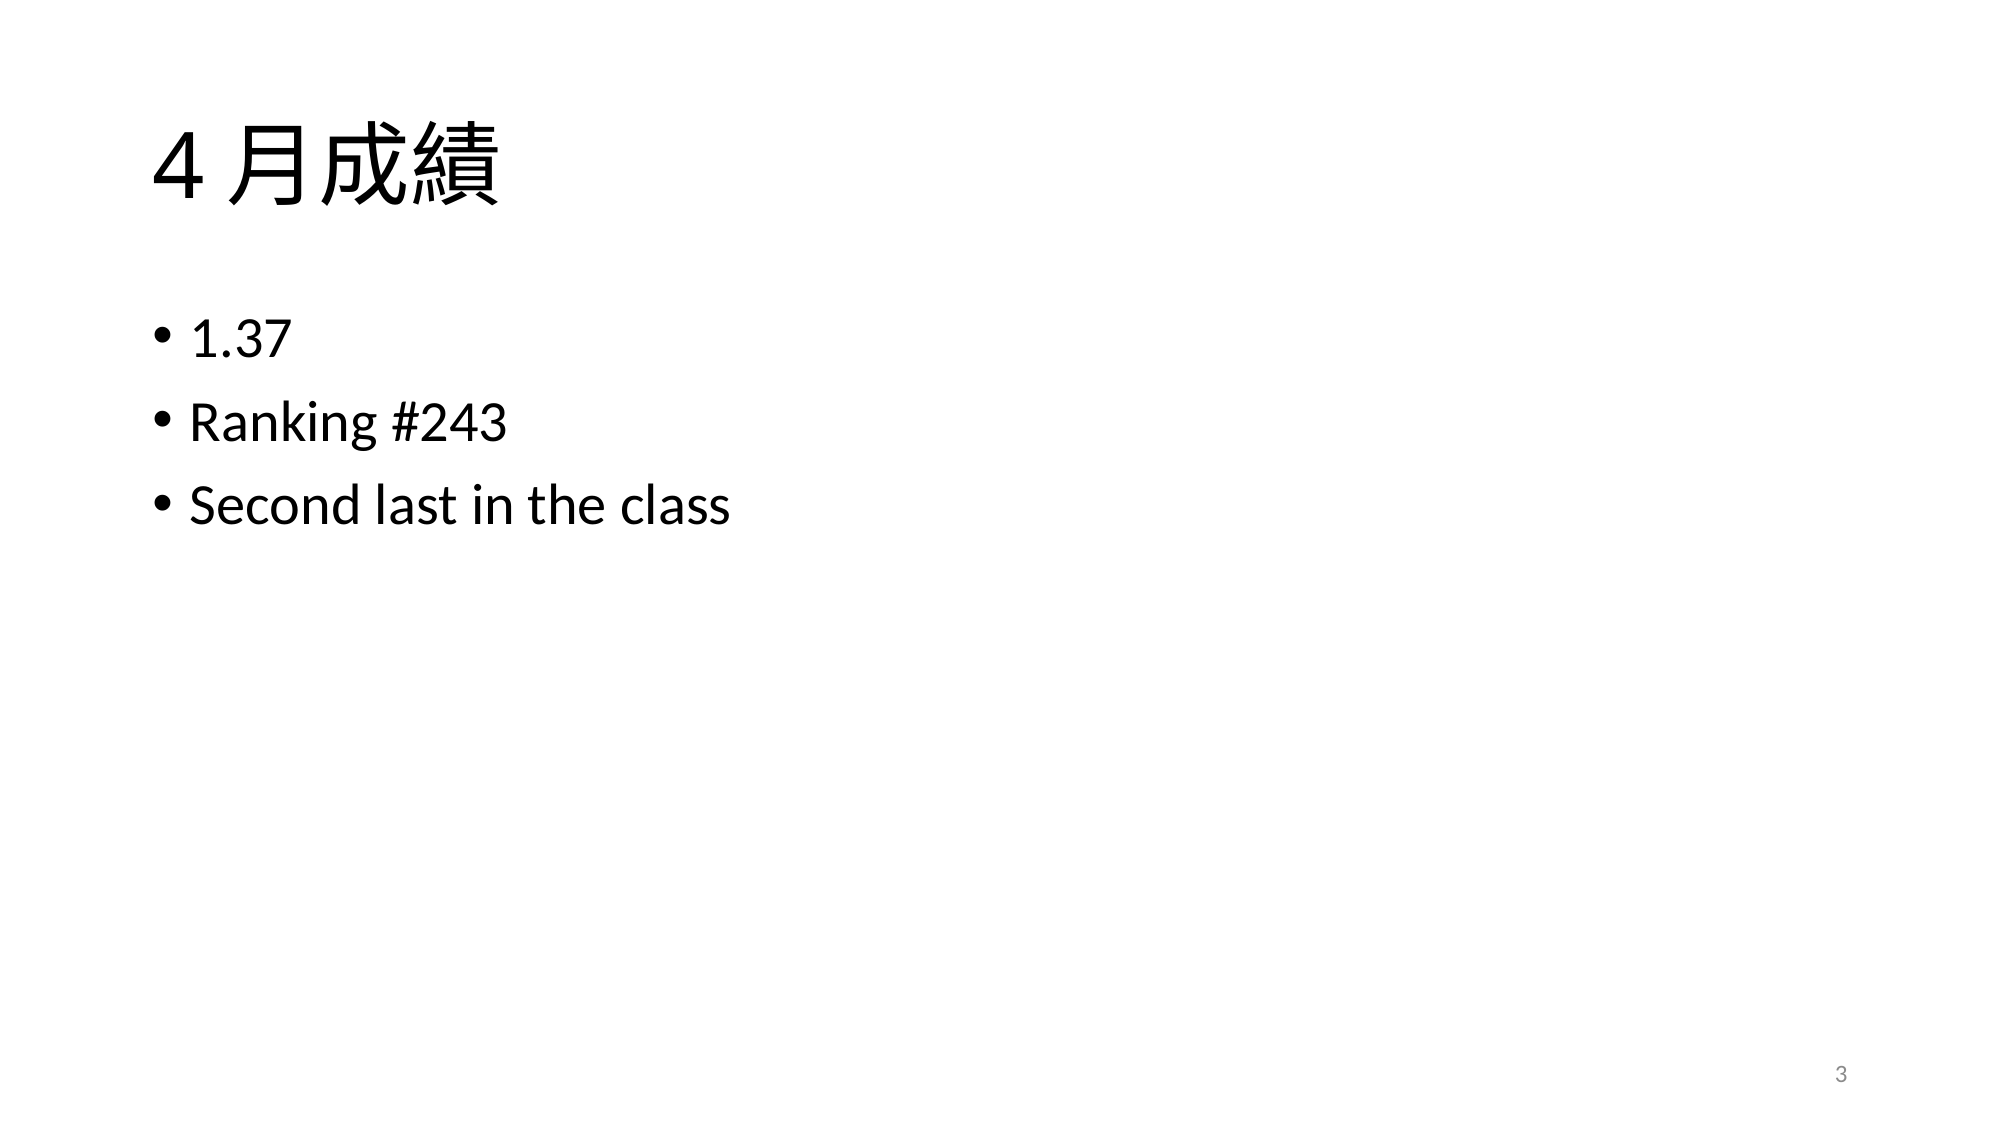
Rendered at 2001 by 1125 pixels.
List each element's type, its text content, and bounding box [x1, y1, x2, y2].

title 4月成績 [137, 59, 1863, 278]
slide_number 3 [1412, 1042, 1863, 1103]
list 1.37 Ranking #243 Second last in the class [137, 299, 1863, 1014]
